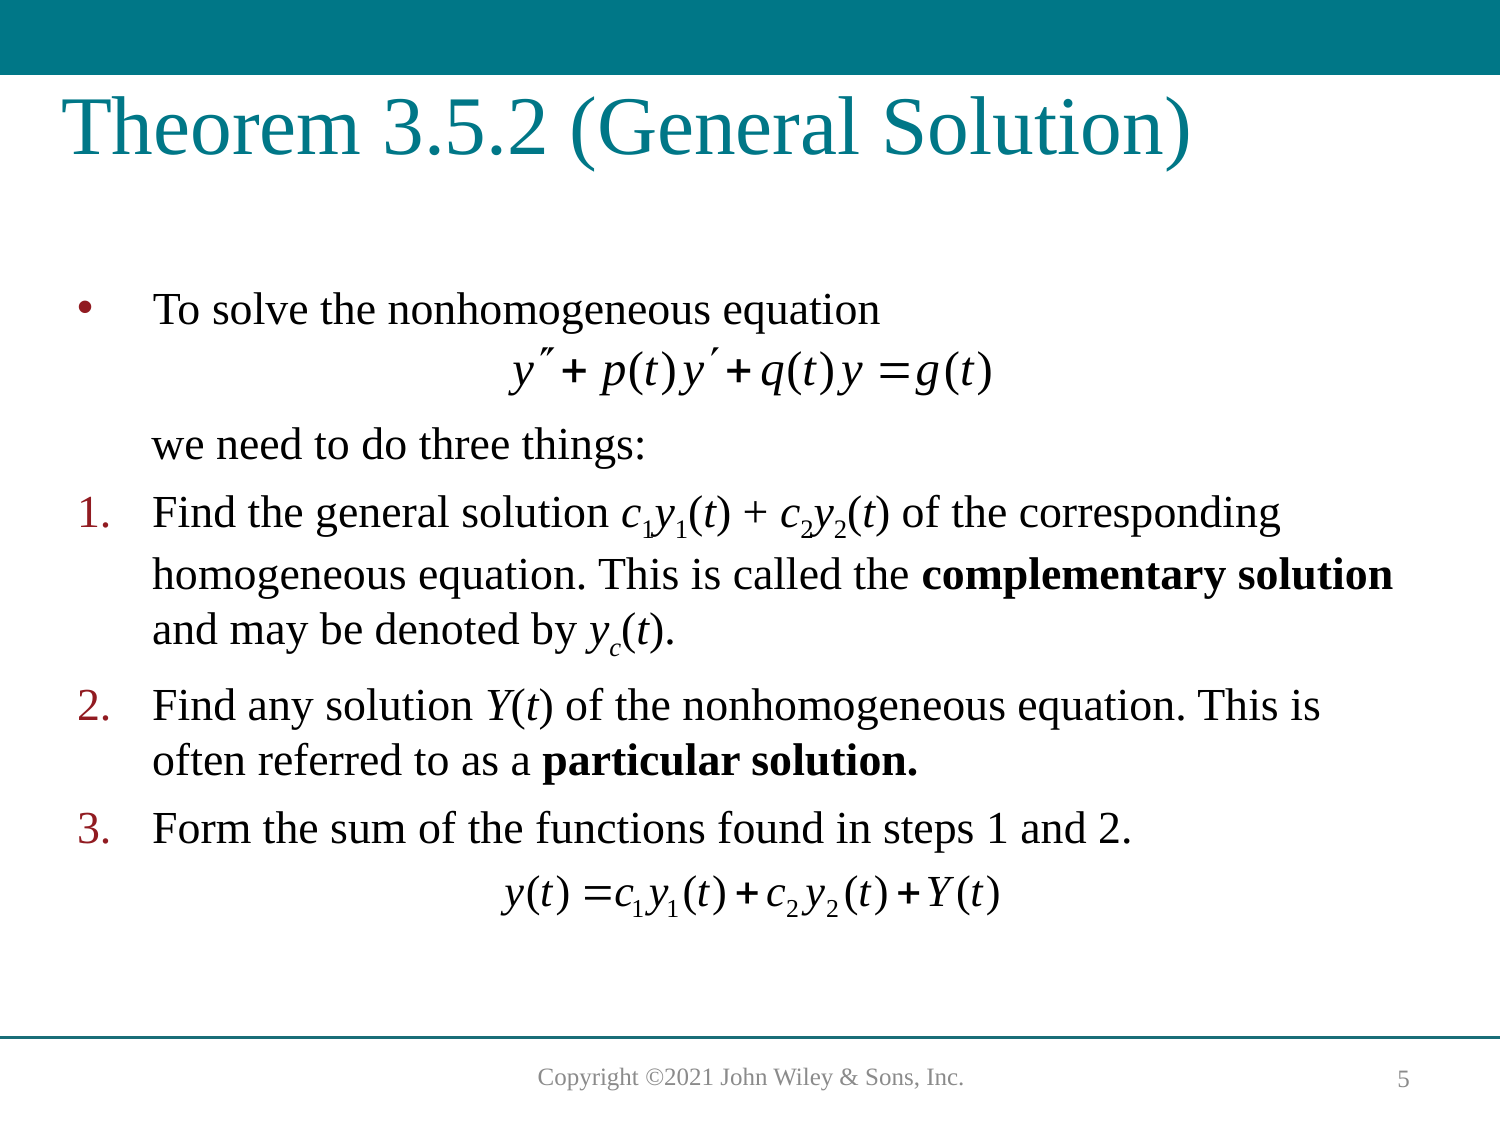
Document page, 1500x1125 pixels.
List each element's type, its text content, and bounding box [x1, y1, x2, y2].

picture [493, 862, 1007, 925]
list we need to do three things: Find the general solution c1y1(t) + c2y2(t) of the corresponding homogeneous equation. This is called the complementary solution and may be denoted by yc(t). Find any solution Y(t) of the nonhomogeneous equation. This is often referred to as a particular solution. Form the sum of the functions found in steps 1 and 2. [62, 406, 1430, 848]
title Theorem 3.5.2 (General Solution) [46, 75, 1447, 263]
list To solve the nonhomogeneous equation [62, 277, 1463, 348]
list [500, 340, 1000, 406]
